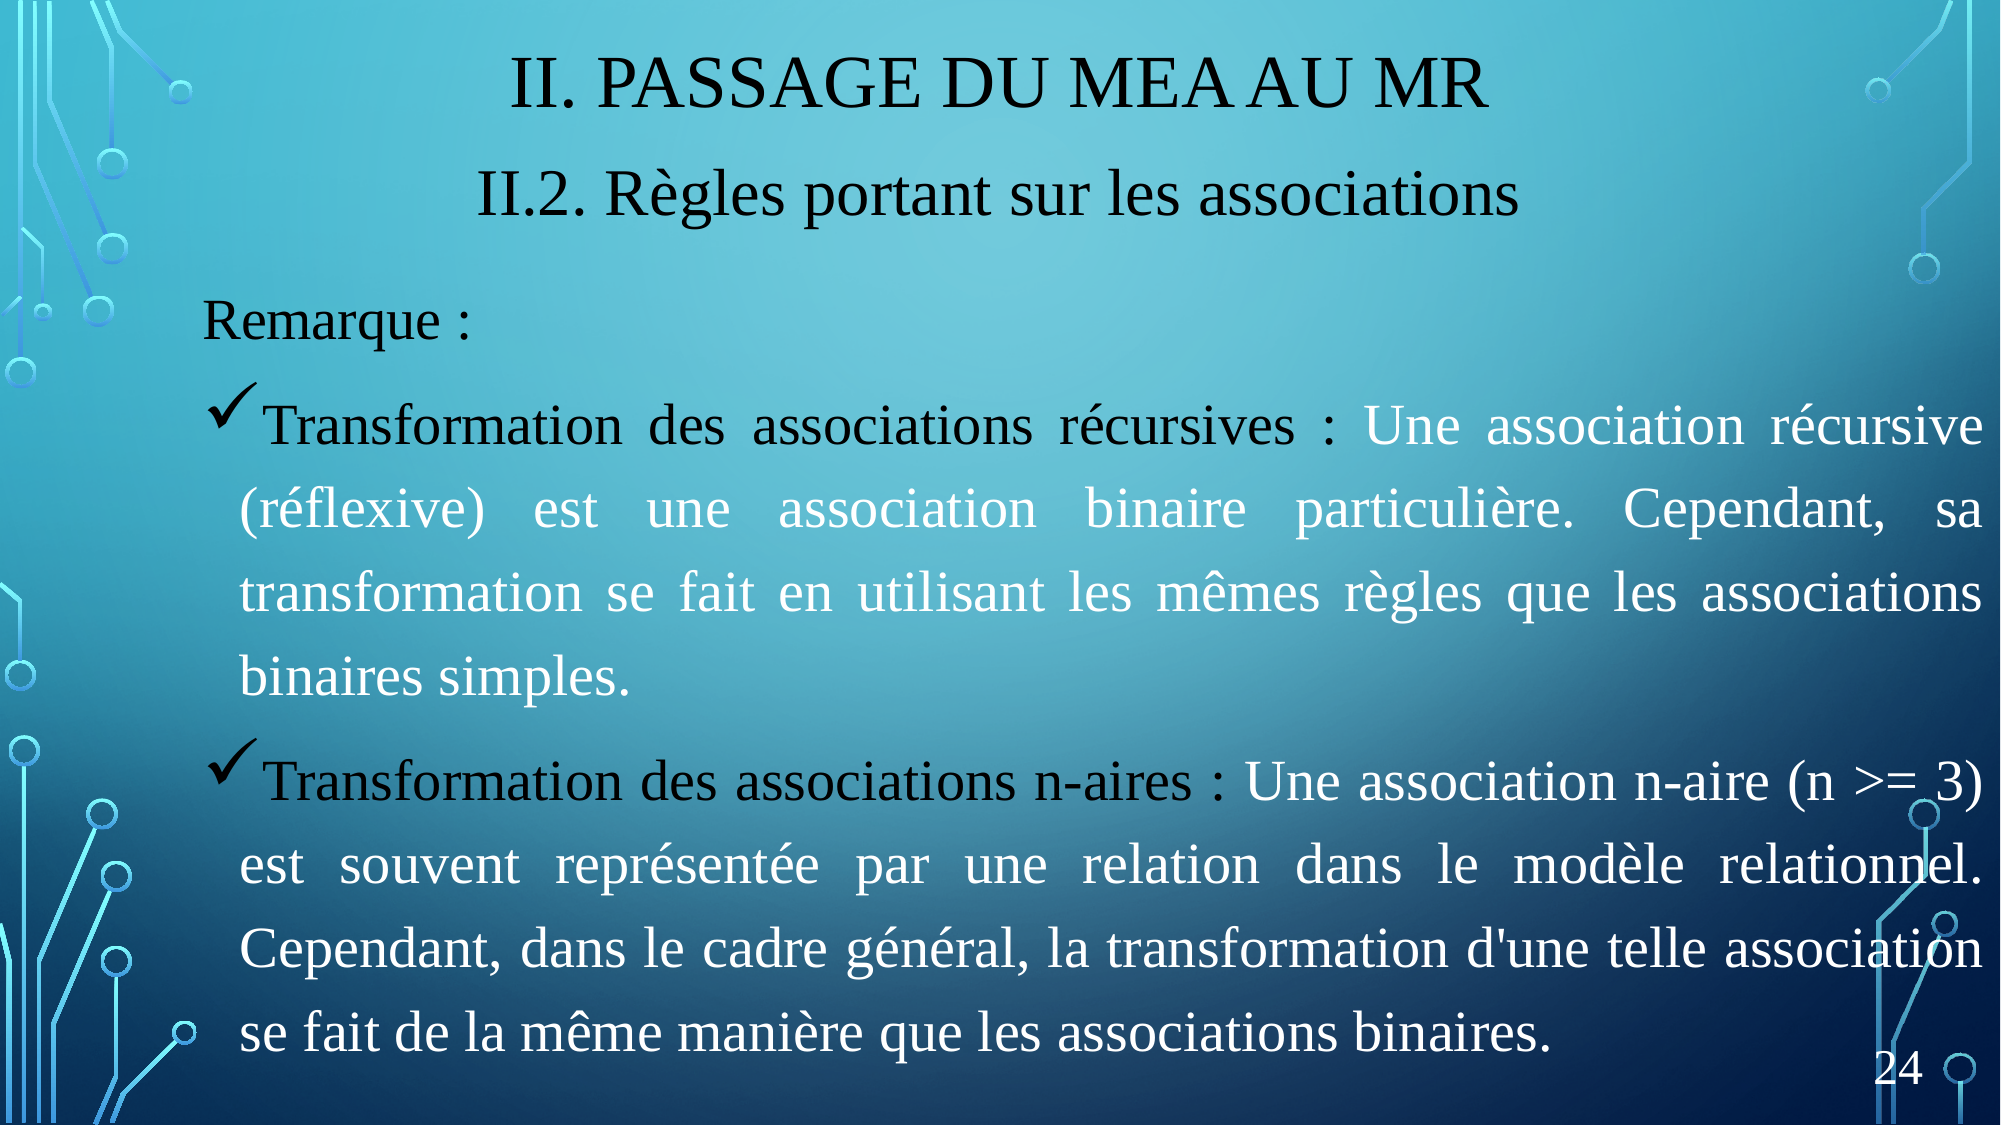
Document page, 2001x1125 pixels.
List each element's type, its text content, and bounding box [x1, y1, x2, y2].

slide_number 24 [1812, 1034, 1939, 1095]
title II. Passage du meA au mR [187, 0, 1813, 124]
text_box II.2. Règles portant sur les associations [187, 124, 1813, 239]
list Remarque : Transformation des associations récursives : Une association récursive (réflexive) est une association binaire particulière. Cependant, sa transformation se fait en utilisant les mêmes règles que les associations binaires simples. Transformation des associations n-aires : Une association n-aire (n >= 3) est souvent représentée par une relation dans le modèle relationnel. Cependant, dans le cadre général, la transformation d'une telle association se fait de la même manière que les associations binaires. [187, 259, 2000, 1125]
